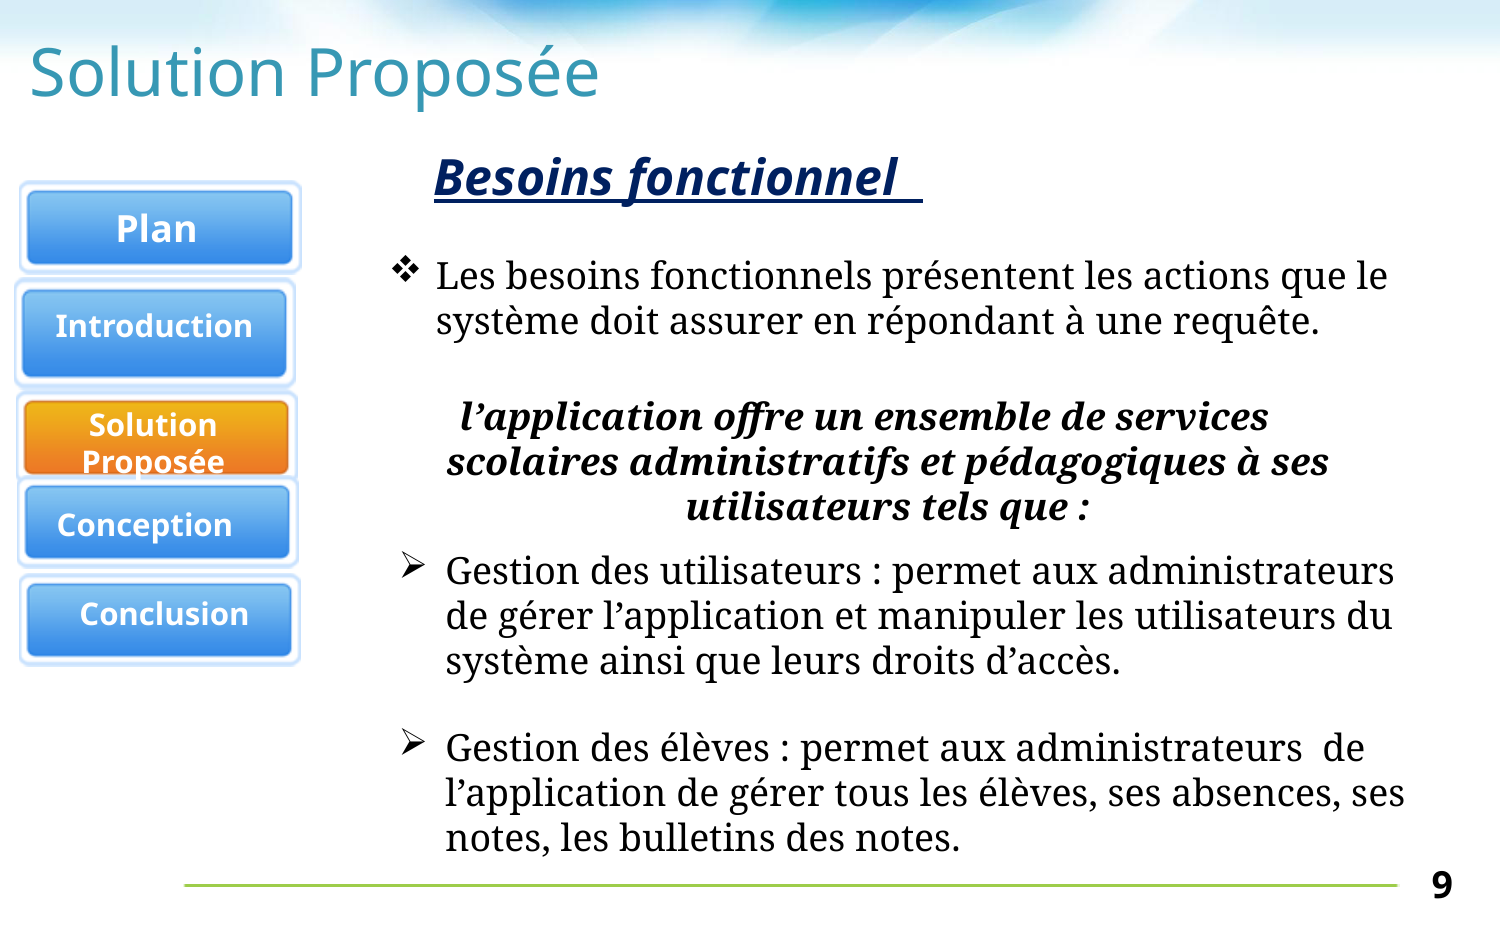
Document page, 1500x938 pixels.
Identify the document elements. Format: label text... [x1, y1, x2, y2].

text_box 9 [1416, 853, 1469, 914]
text_box l’application offre un ensemble de services scolaires administratifs et pédagogiques à ses utilisateurs tels que : [360, 385, 1370, 536]
text_box Gestion des élèves : permet aux administrateurs de l’application de gérer tous les élèves, ses absences, ses notes, les bulletins des notes. [383, 716, 1433, 867]
text_box Les besoins fonctionnels présentent les actions que le système doit assurer en répondant à une requête. [374, 244, 1500, 349]
text_box Solution Proposée [14, 22, 617, 118]
text_box Gestion des utilisateurs : permet aux administrateurs de gérer l’application et manipuler les utilisateurs du système ainsi que leurs droits d’accès. [383, 539, 1433, 690]
picture [0, 0, 1500, 938]
text_box Besoins fonctionnel [419, 137, 1170, 213]
